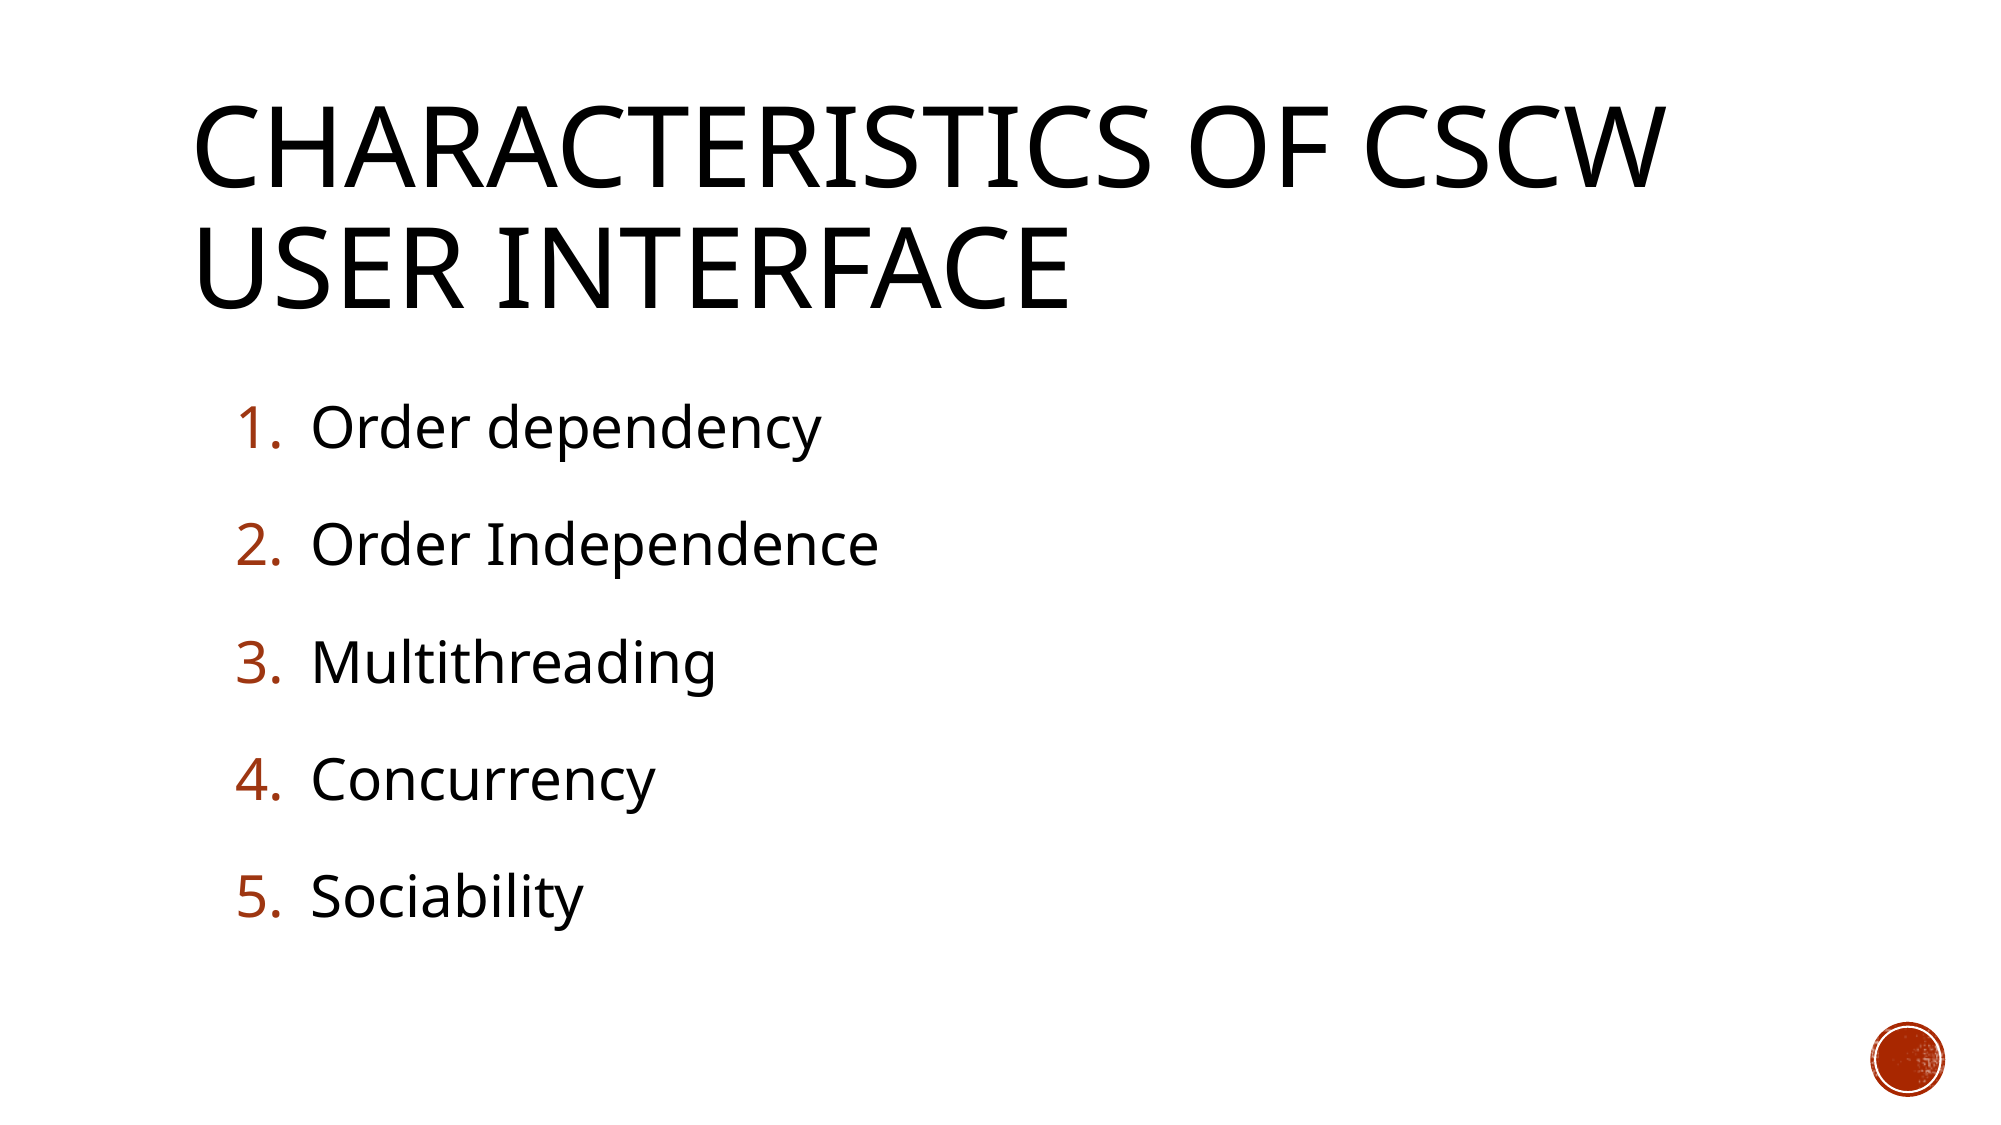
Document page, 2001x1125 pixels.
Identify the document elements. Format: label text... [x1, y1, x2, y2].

picture [1870, 1021, 1946, 1097]
list Order dependency Order Independence Multithreading Concurrency Sociability [175, 348, 1826, 1013]
title CHARACTERISTICS OF CSCW USER INTERFACE [175, 79, 1826, 344]
